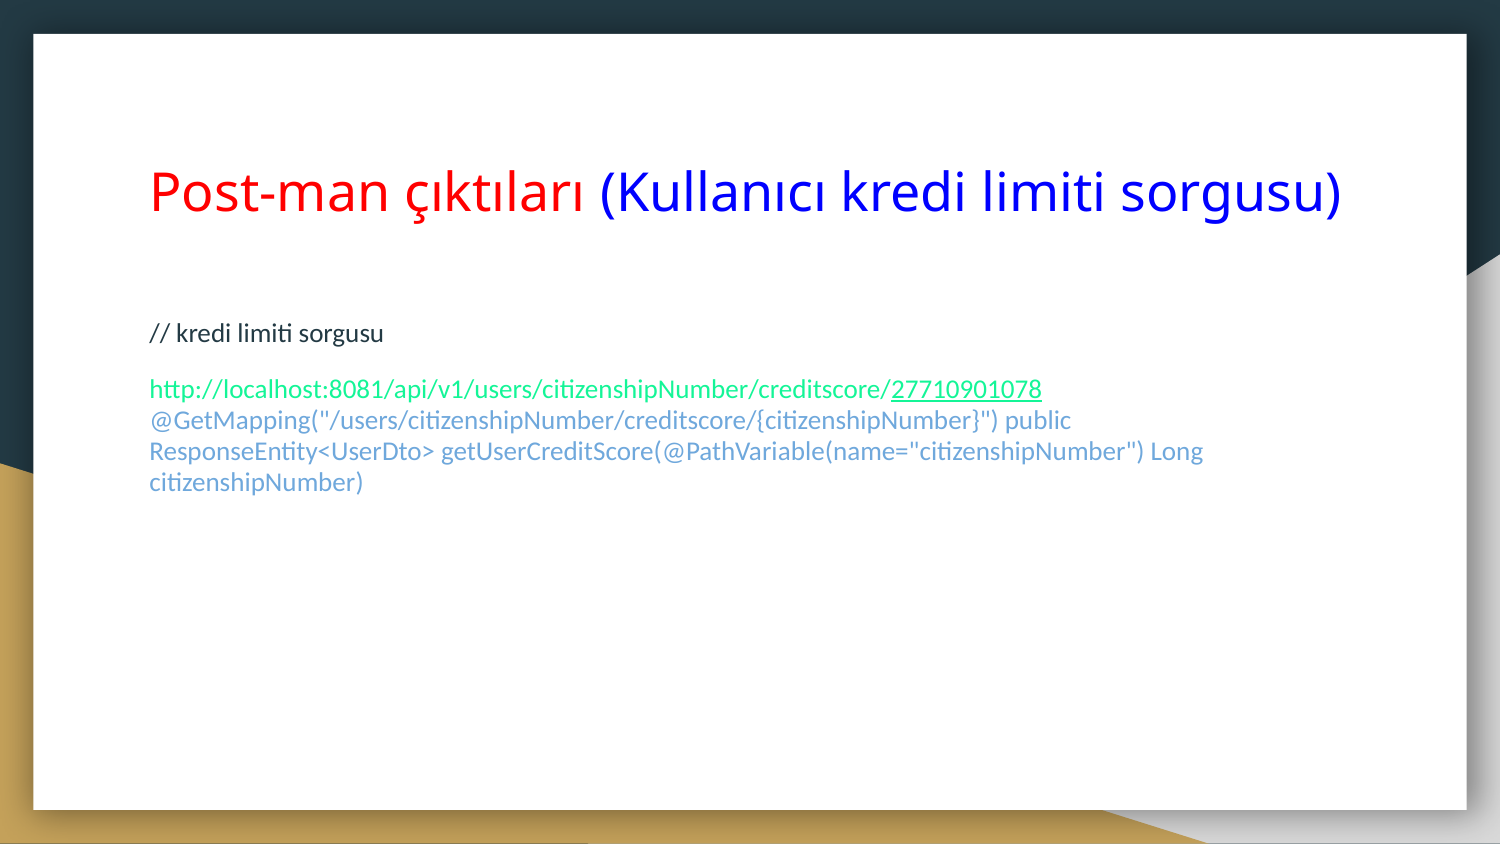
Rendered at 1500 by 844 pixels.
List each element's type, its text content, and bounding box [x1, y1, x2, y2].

title Post-man çıktıları (Kullanıcı kredi limiti sorgusu) [134, 138, 1366, 296]
list // kredi limiti sorgusu http://localhost:8081/api/v1/users/citizenshipNumber/creditscore/27710901078 @GetMapping("/users/citizenshipNumber/creditscore/{citizenshipNumber}") public ResponseEntity<UserDto> getUserCreditScore(@PathVariable(name="citizenshipNumber") Long citizenshipNumber) [134, 302, 1366, 729]
